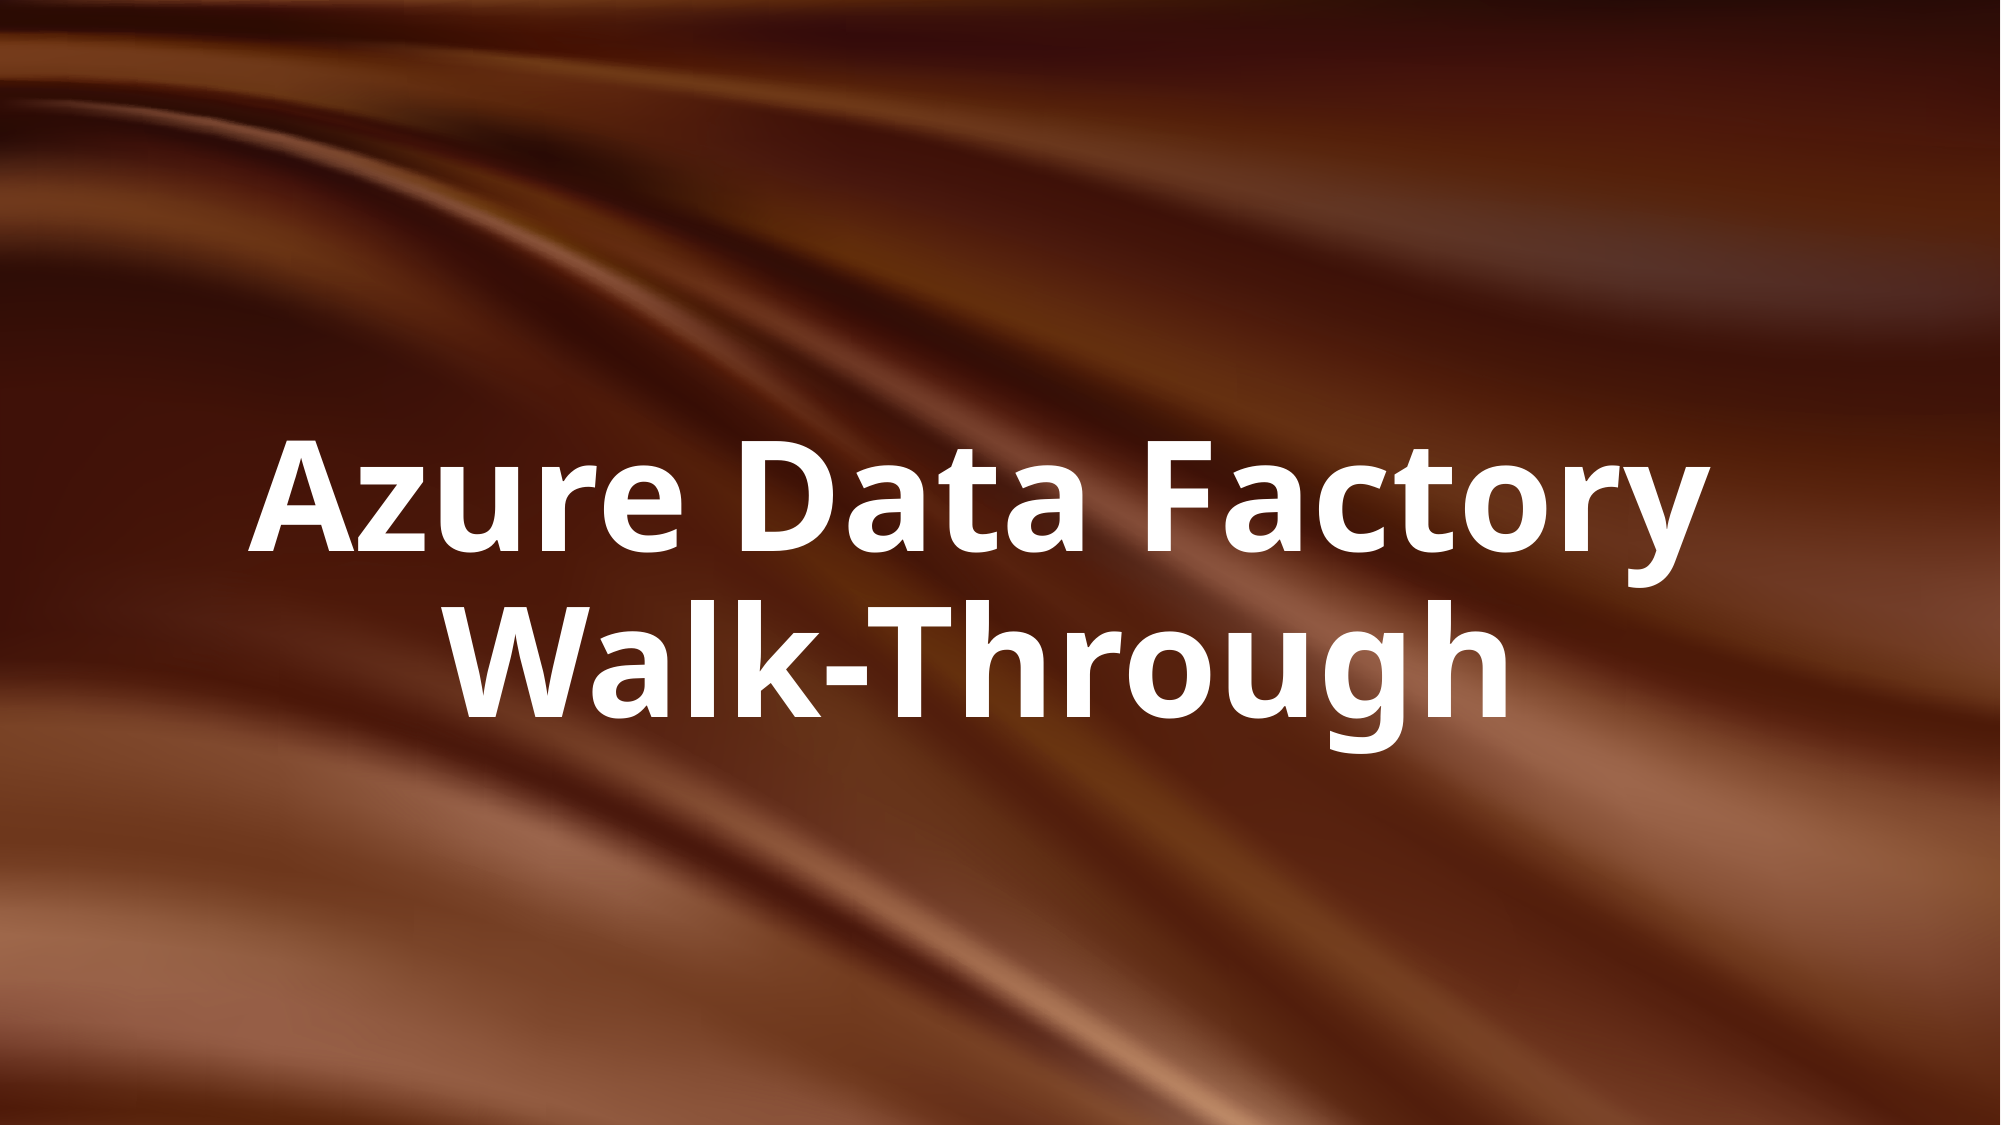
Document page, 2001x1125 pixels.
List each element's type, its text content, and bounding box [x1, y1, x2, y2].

picture [0, 0, 2001, 1125]
title Azure Data Factory Walk-Through [229, 366, 1730, 759]
